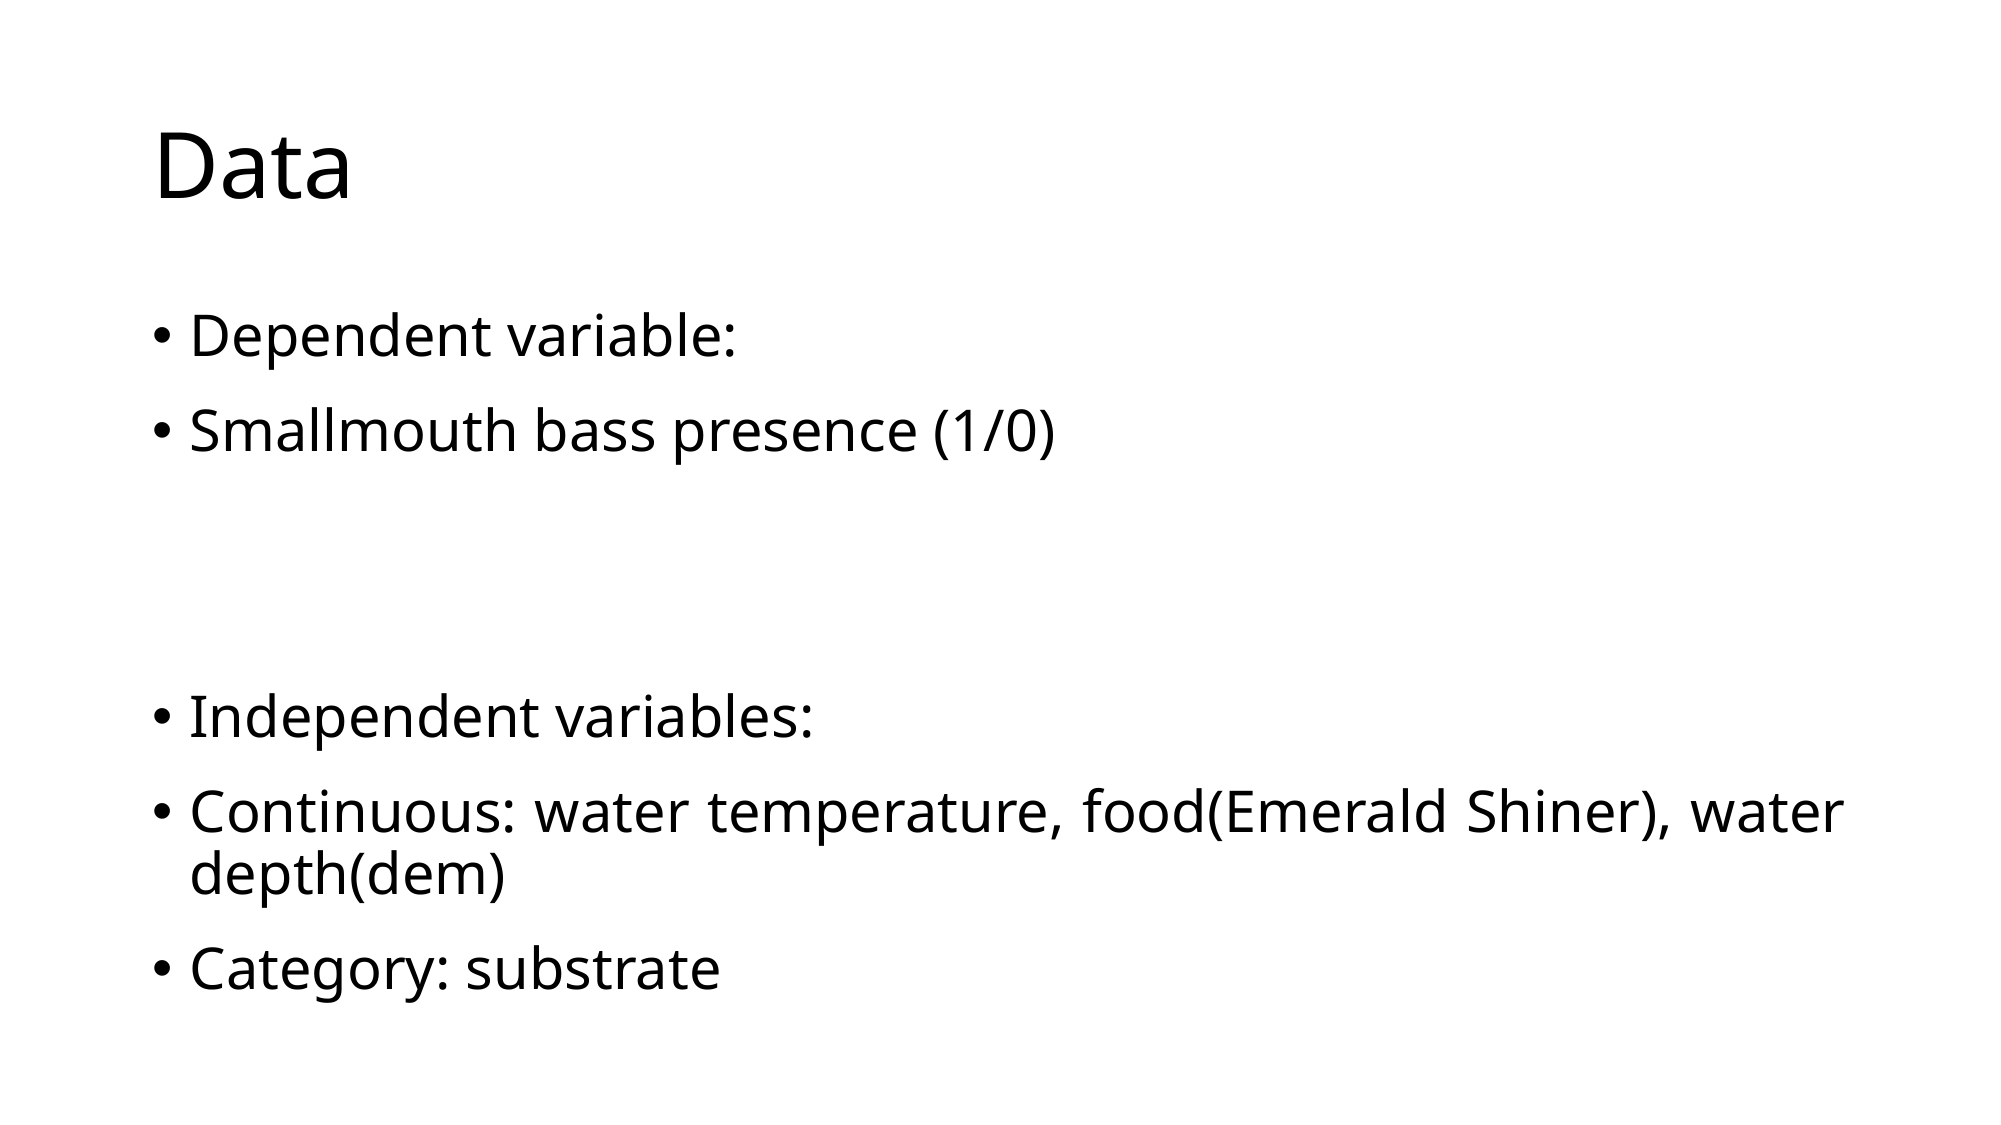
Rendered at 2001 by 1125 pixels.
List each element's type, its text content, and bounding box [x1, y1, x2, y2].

title Data [137, 59, 1863, 278]
list Dependent variable: Smallmouth bass presence (1/0) Independent variables: Continuous: water temperature, food(Emerald Shiner), water depth(dem) Category: substrate [137, 299, 1863, 1014]
